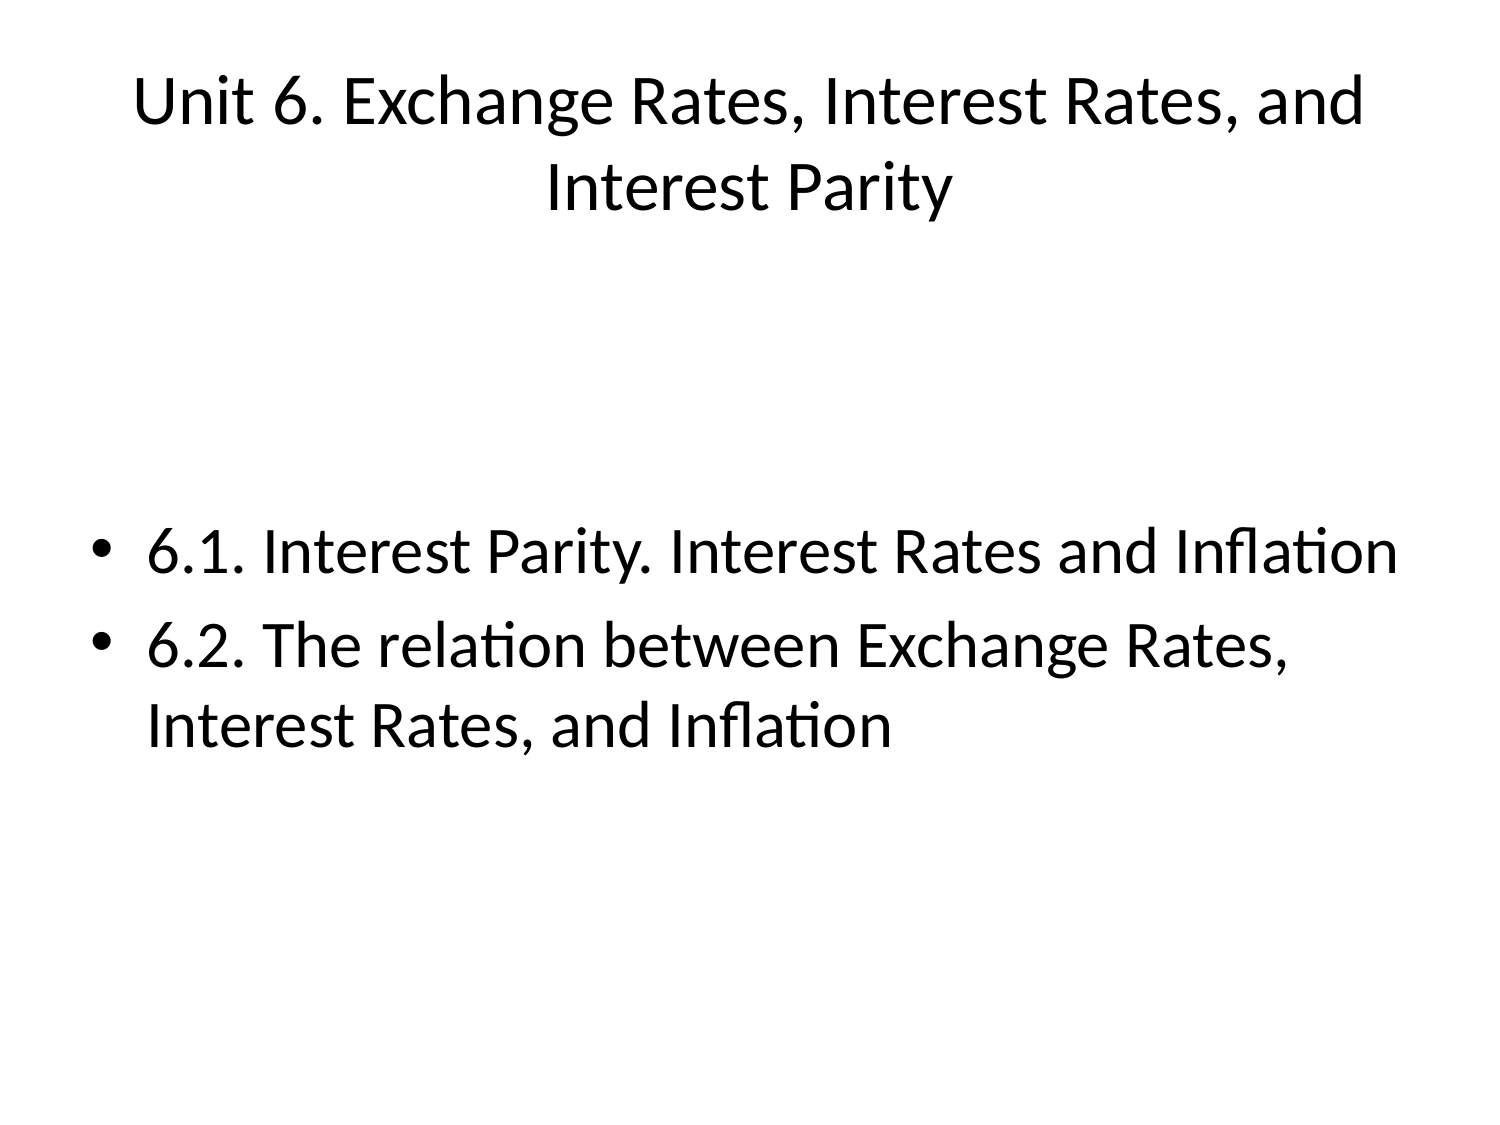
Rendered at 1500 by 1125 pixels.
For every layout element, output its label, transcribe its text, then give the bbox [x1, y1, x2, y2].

list 6.1. Interest Parity. Interest Rates and Inflation 6.2. The relation between Exchange Rates, Interest Rates, and Inflation [75, 262, 1425, 1005]
title Unit 6. Exchange Rates, Interest Rates, and Interest Parity [75, 45, 1425, 233]
